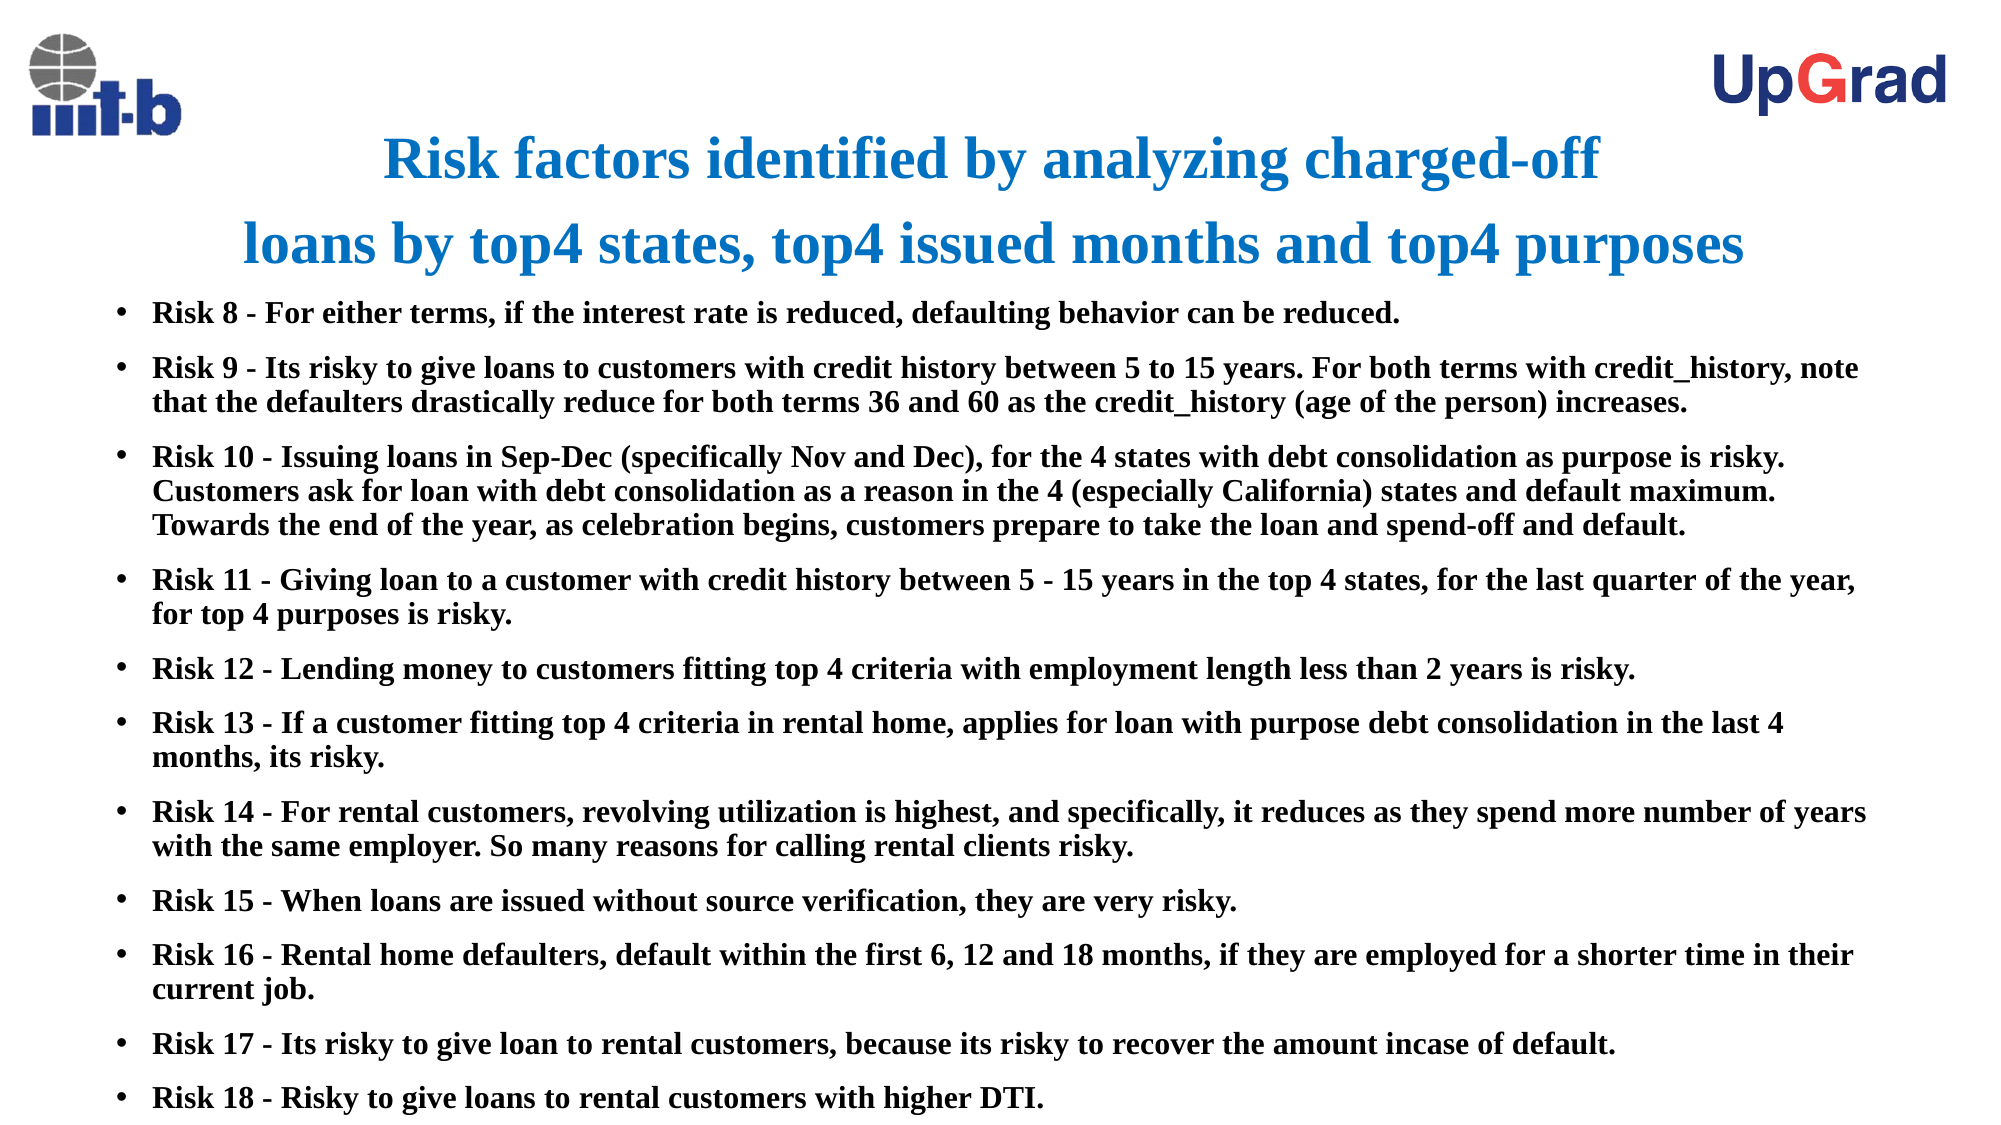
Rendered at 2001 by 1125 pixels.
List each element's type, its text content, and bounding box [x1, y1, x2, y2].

picture [0, 29, 208, 163]
list Risk factors identified by analyzing charged-off loans by top4 states, top4 issued months and top4 purposes Risk 8 - For either terms, if the interest rate is reduced, defaulting behavior can be reduced. Risk 9 - Its risky to give loans to customers with credit history between 5 to 15 years. For both terms with credit_history, note that the defaulters drastically reduce for both terms 36 and 60 as the credit_history (age of the person) increases. Risk 10 - Issuing loans in Sep-Dec (specifically Nov and Dec), for the 4 states with debt consolidation as purpose is risky. Customers ask for loan with debt consolidation as a reason in the 4 (especially California) states and default maximum. Towards the end of the year, as celebration begins, customers prepare to take the loan and spend-off and default. Risk 11 - Giving loan to a customer with credit history between 5 - 15 years in the top 4 states, for the last quarter of the year, for top 4 purposes is risky. Risk 12 - Lending money to customers fitting top 4 criteria with employment length less than 2 years is risky. Risk 13 - If a customer fitting top 4 criteria in rental home, applies for loan with purpose debt consolidation in the last 4 months, its risky. Risk 14 - For rental customers, revolving utilization is highest, and specifically, it reduces as they spend more number of years with the same employer. So many reasons for calling rental clients risky. Risk 15 - When loans are issued without source verification, they are very risky. Risk 16 - Rental home defaulters, default within the first 6, 12 and 18 months, if they are employed for a shorter time in their current job. Risk 17 - Its risky to give loan to rental customers, because its risky to recover the amount incase of default. Risk 18 - Risky to give loans to rental customers with higher DTI. [101, 61, 1899, 1125]
picture [1714, 53, 1952, 116]
